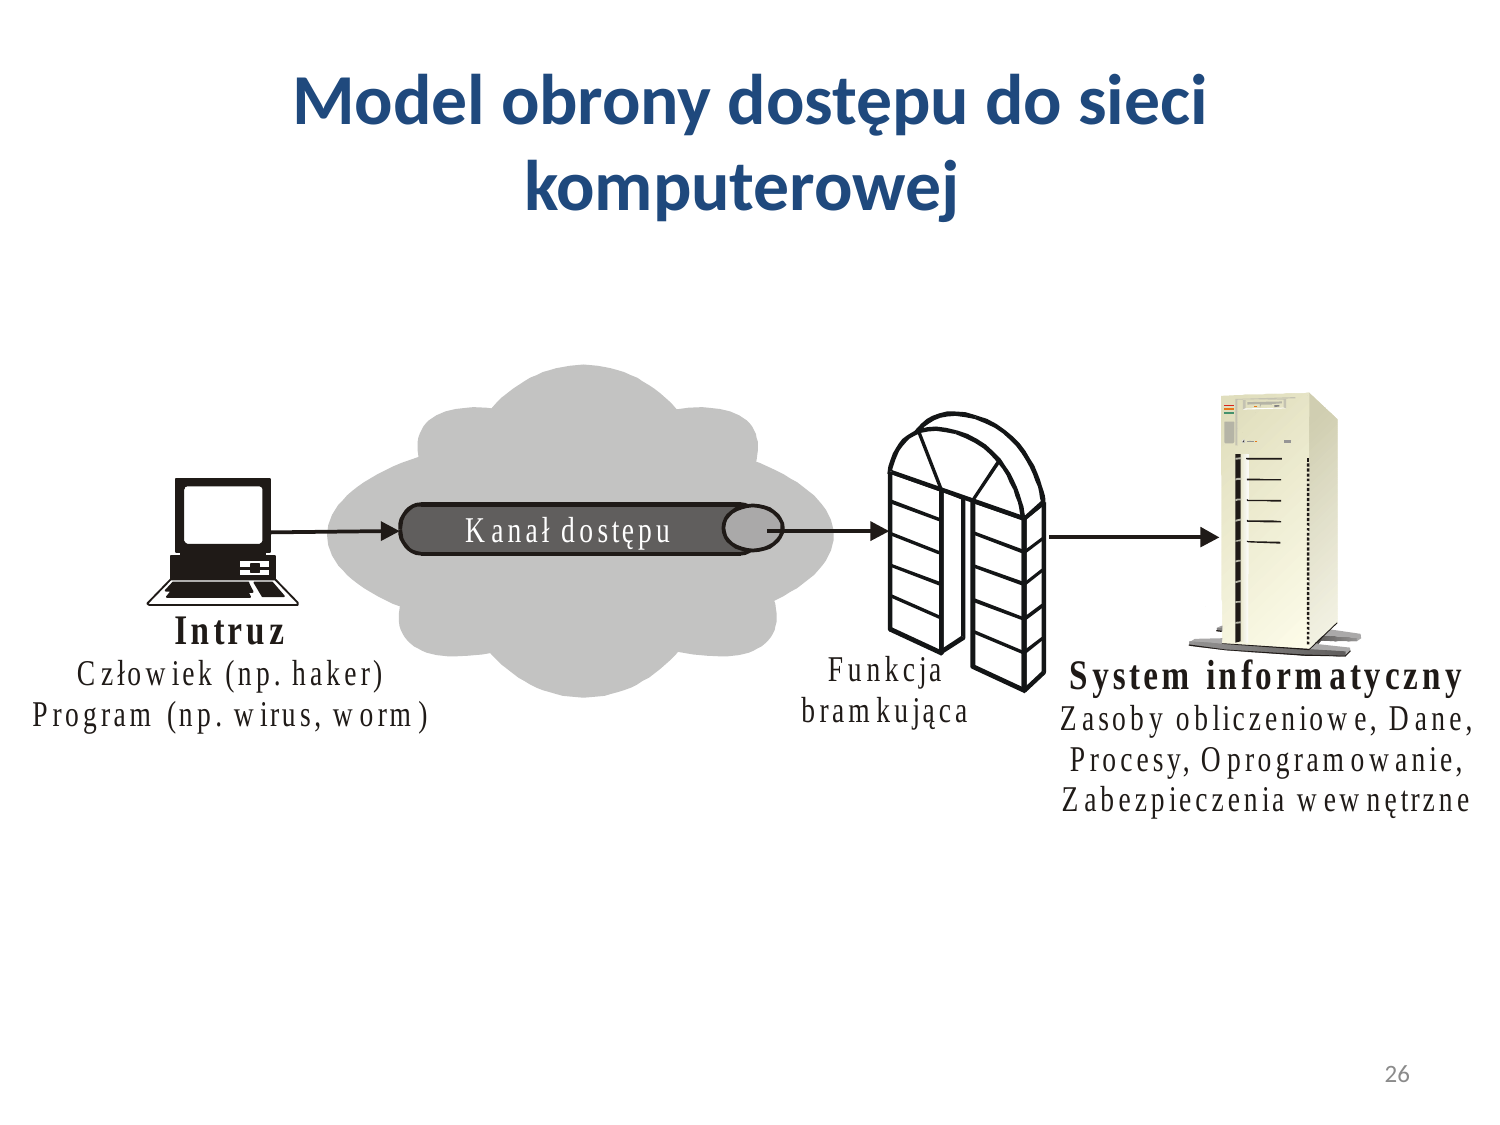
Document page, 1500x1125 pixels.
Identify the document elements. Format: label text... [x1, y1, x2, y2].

slide_number 26 [1074, 1042, 1425, 1103]
title Model obrony dostępu do sieci komputerowej [75, 45, 1425, 233]
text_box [29, 361, 1477, 823]
